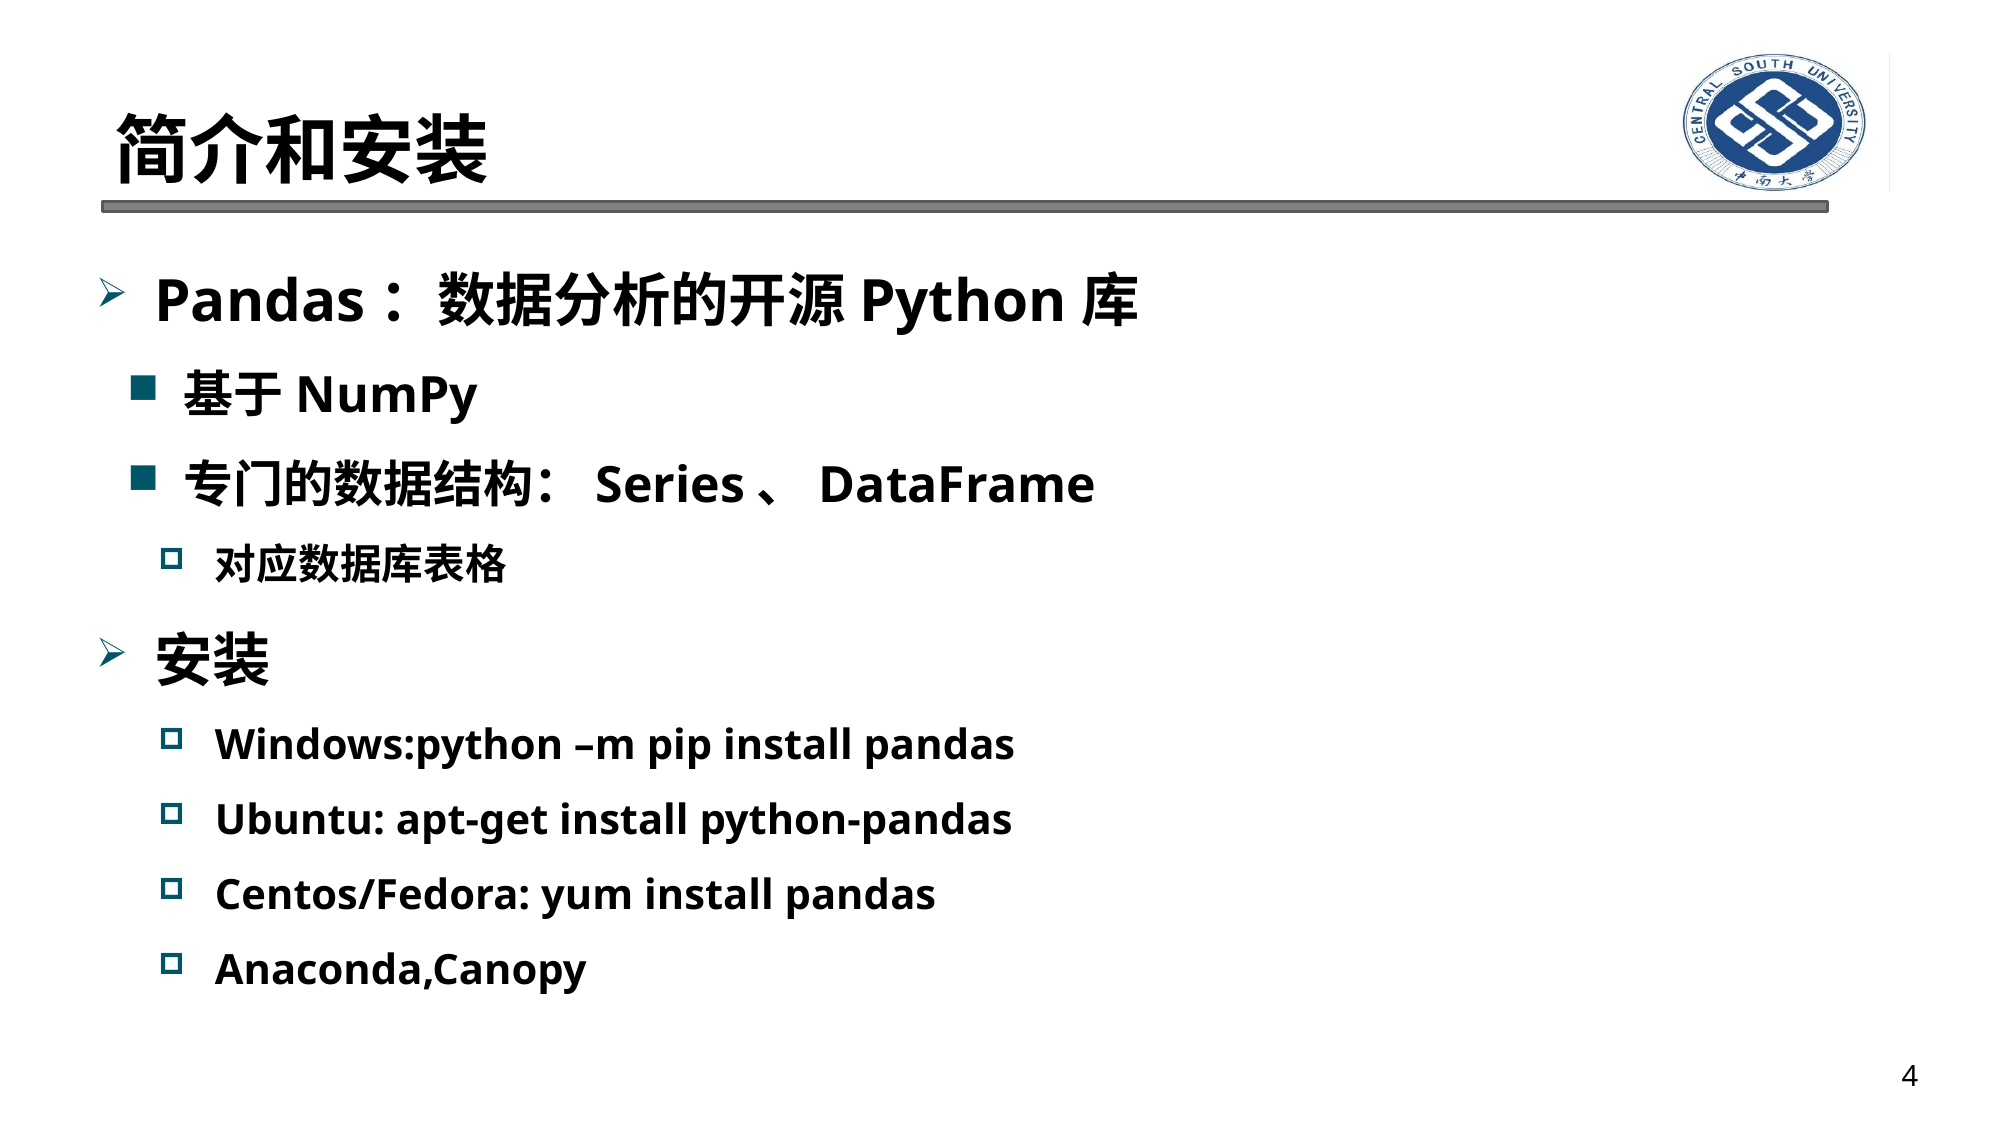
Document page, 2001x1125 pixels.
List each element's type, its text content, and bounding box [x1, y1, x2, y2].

slide_number 4 [1516, 1049, 1934, 1125]
list Pandas：数据分析的开源Python库 基于NumPy 专门的数据结构：Series、DataFrame 对应数据库表格 安装 Windows:python –m pip install pandas Ubuntu: apt-get install python-pandas Centos/Fedora: yum install pandas Anaconda,Canopy [81, 220, 1898, 1024]
title 简介和安装 [99, 12, 1805, 200]
picture [1805, 52, 1890, 192]
